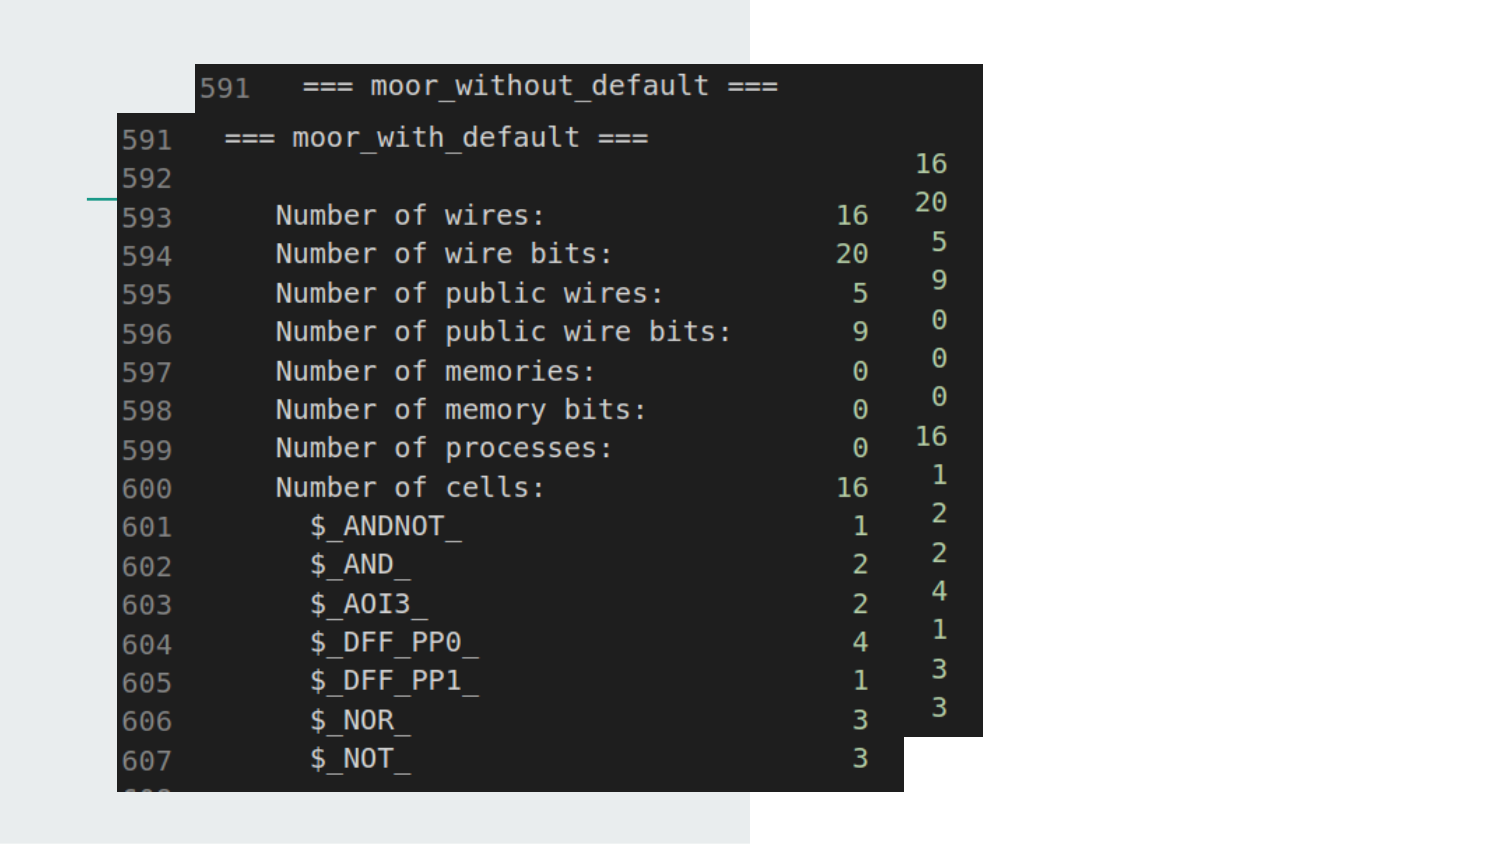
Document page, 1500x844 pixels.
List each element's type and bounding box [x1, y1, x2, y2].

picture [117, 64, 983, 793]
